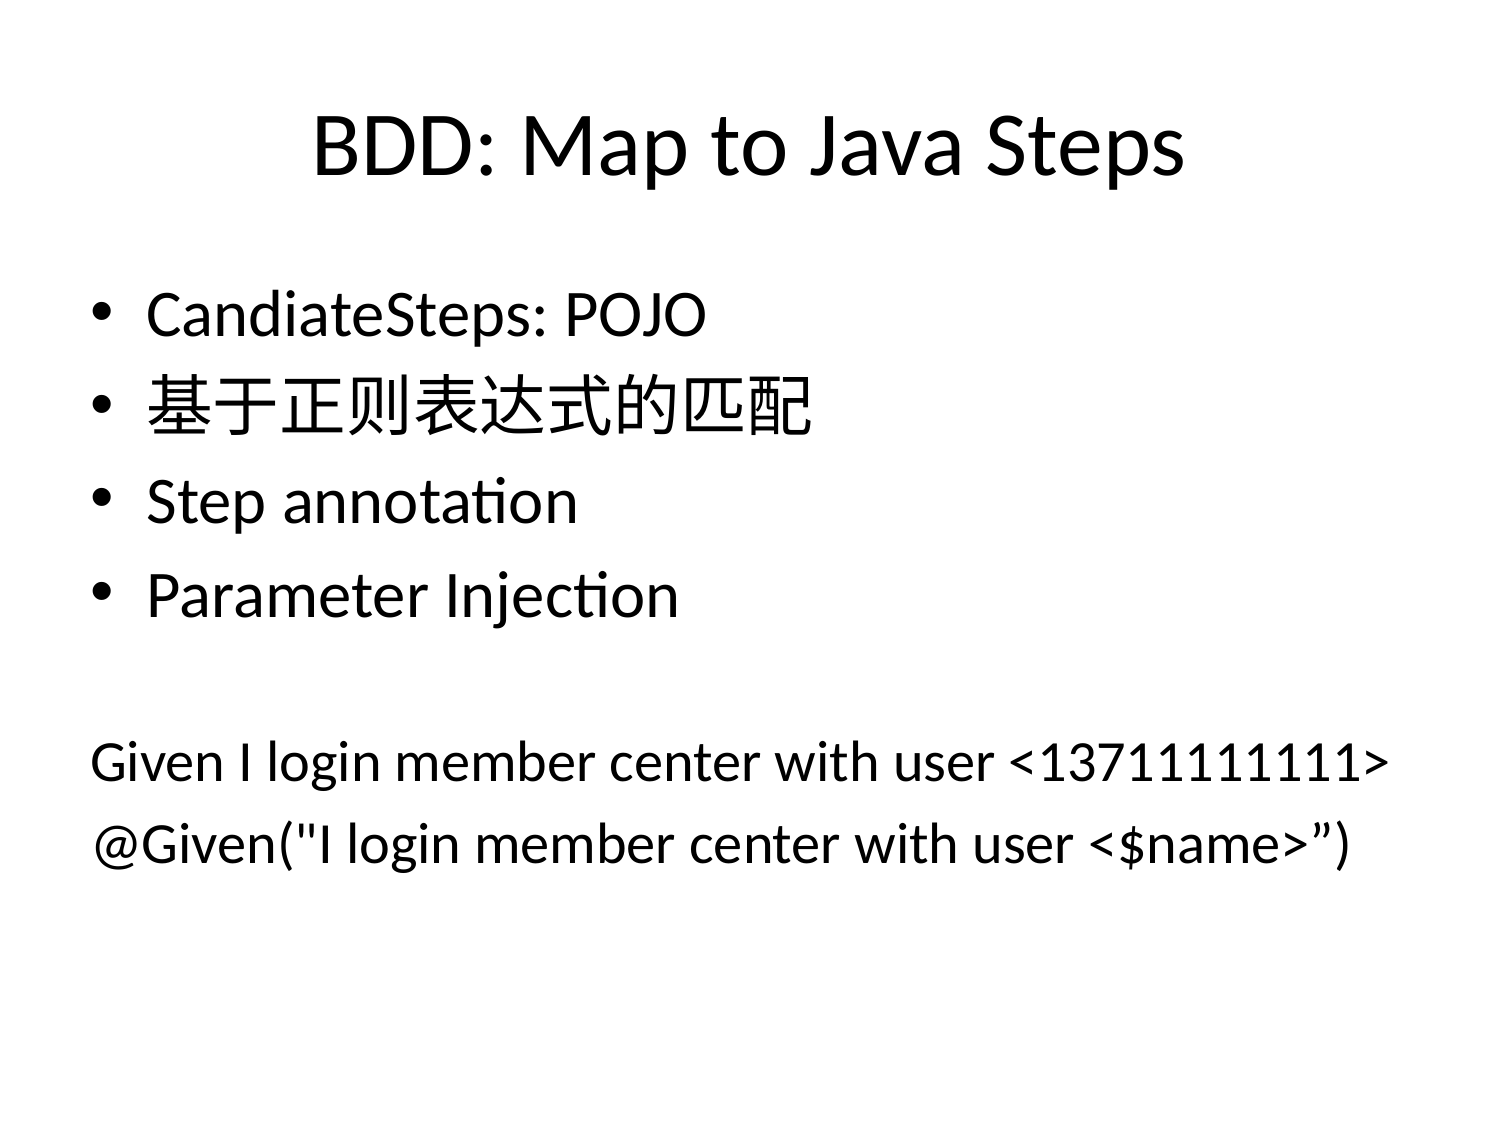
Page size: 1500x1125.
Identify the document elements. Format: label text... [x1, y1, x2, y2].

title BDD: Map to Java Steps [75, 45, 1425, 233]
list CandiateSteps: POJO 基于正则表达式的匹配 Step annotation Parameter Injection Given I login member center with user <13711111111> @Given("I login member center with user <$name>”) [75, 262, 1500, 1005]
